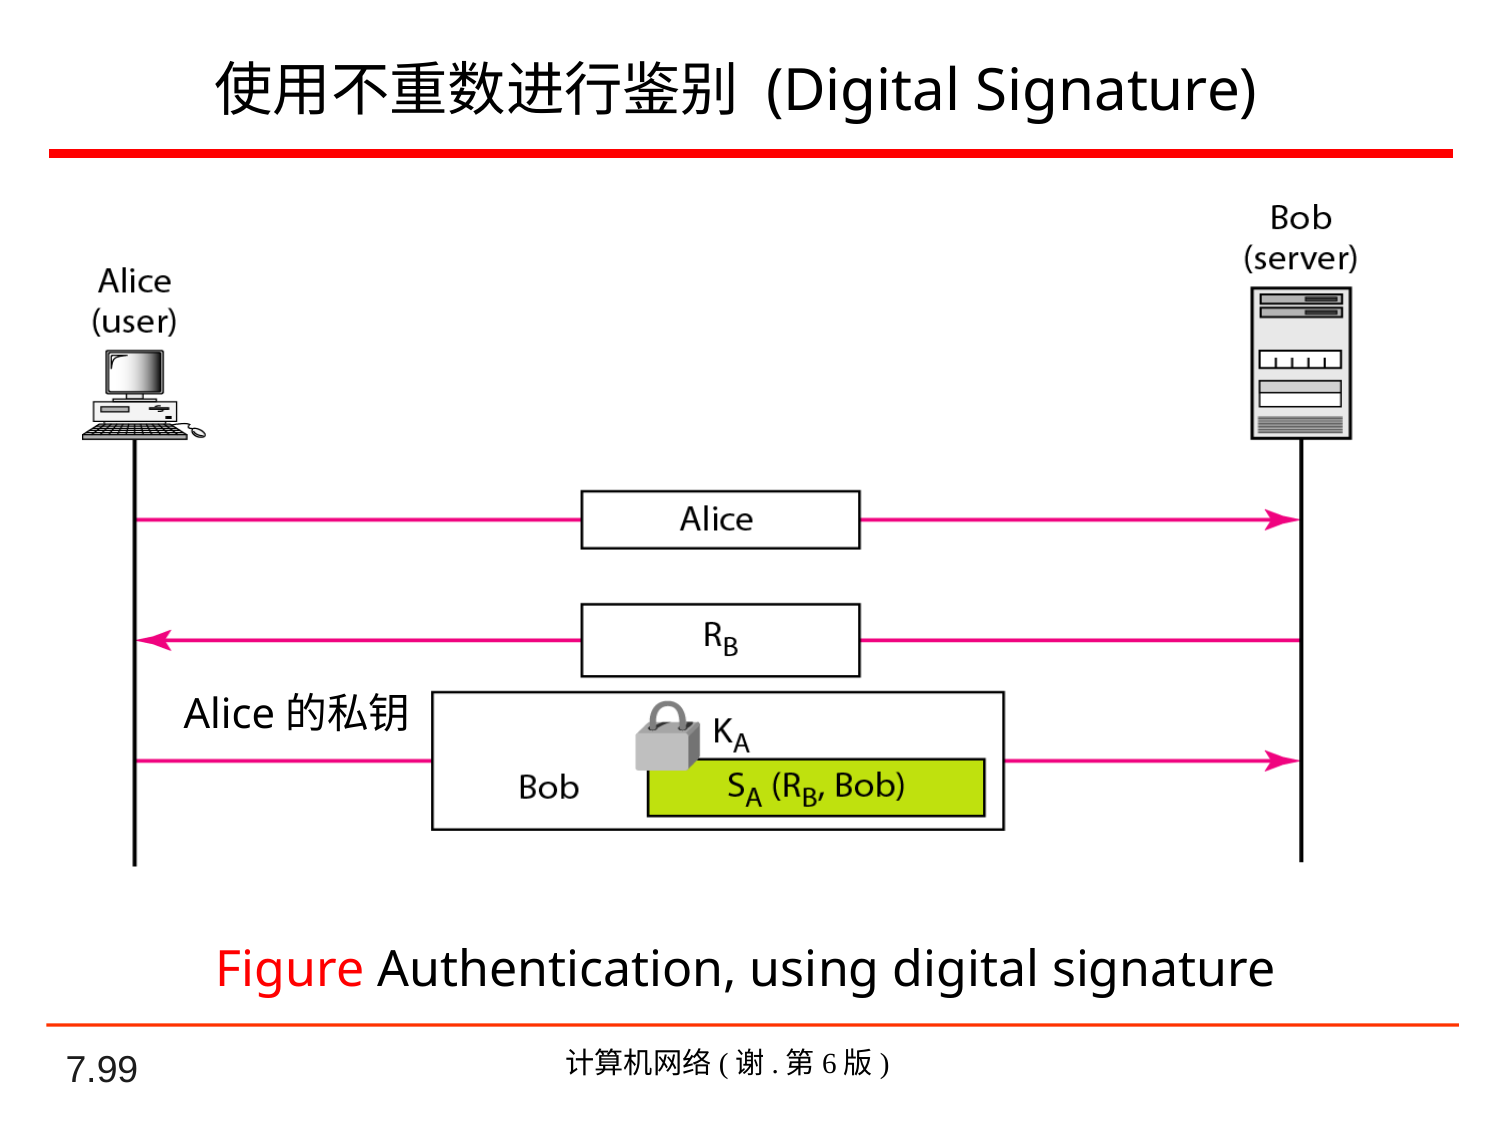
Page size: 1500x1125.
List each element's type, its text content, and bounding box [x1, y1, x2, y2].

title 使用不重数进行鉴别 (Digital Signature) [49, 37, 1438, 138]
picture [81, 199, 1360, 868]
text_box Figure Authentication, using digital signature [52, 929, 1440, 1005]
